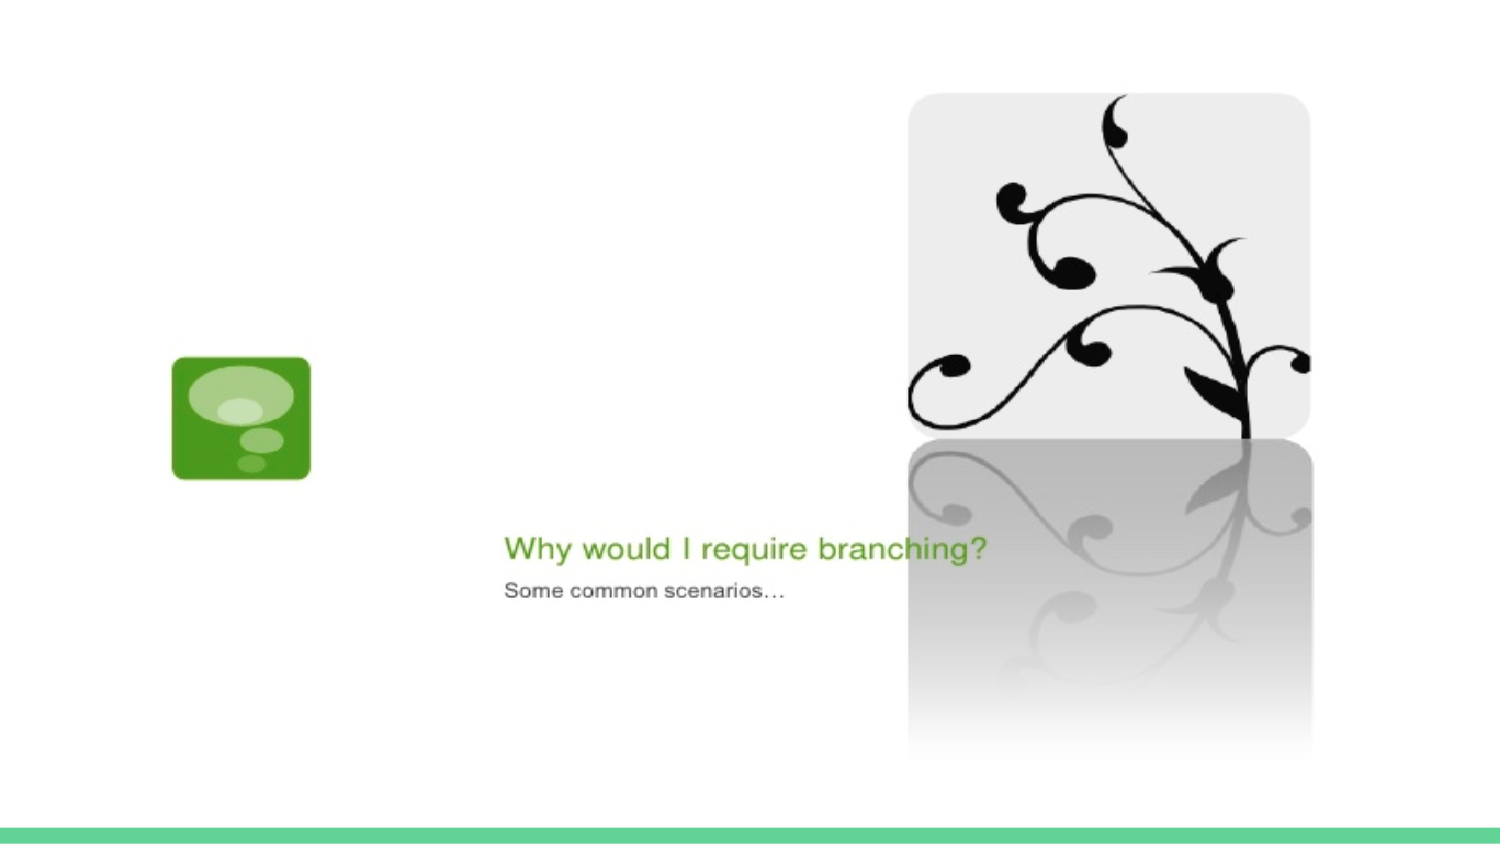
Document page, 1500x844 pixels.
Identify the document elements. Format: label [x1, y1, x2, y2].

picture [96, 62, 1404, 809]
